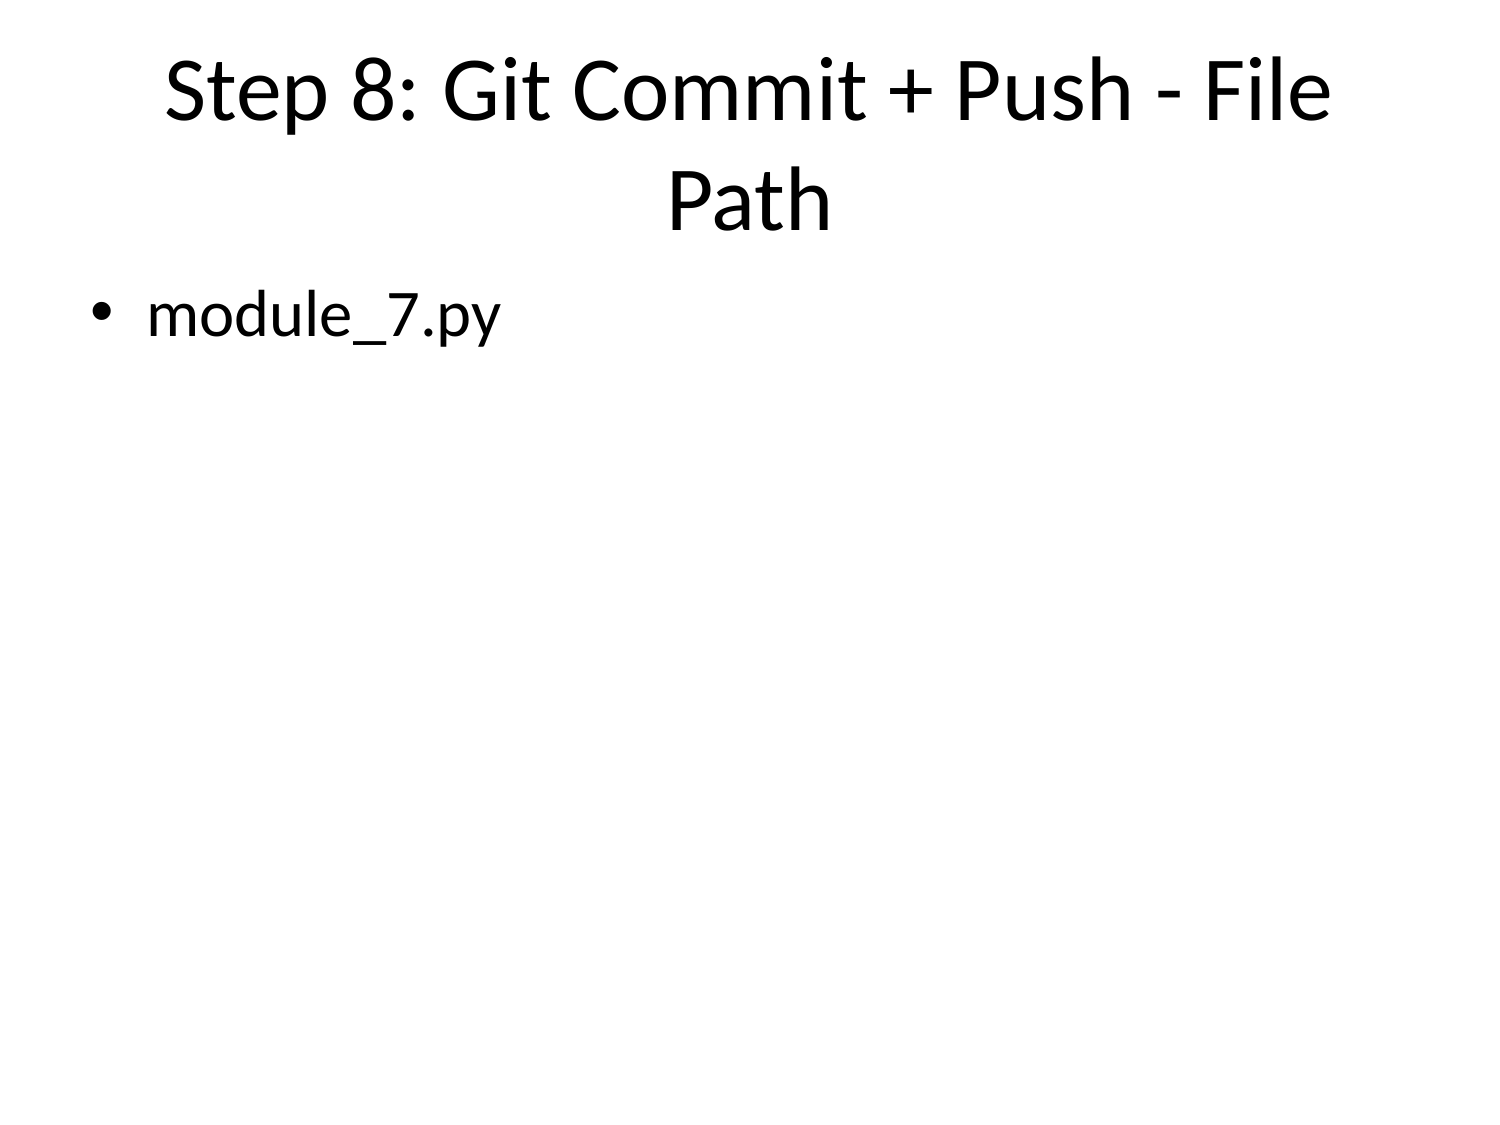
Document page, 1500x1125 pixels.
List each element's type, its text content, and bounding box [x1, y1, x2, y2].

title Step 8: Git Commit + Push - File Path [75, 45, 1425, 233]
list module_7.py [75, 262, 1425, 1005]
